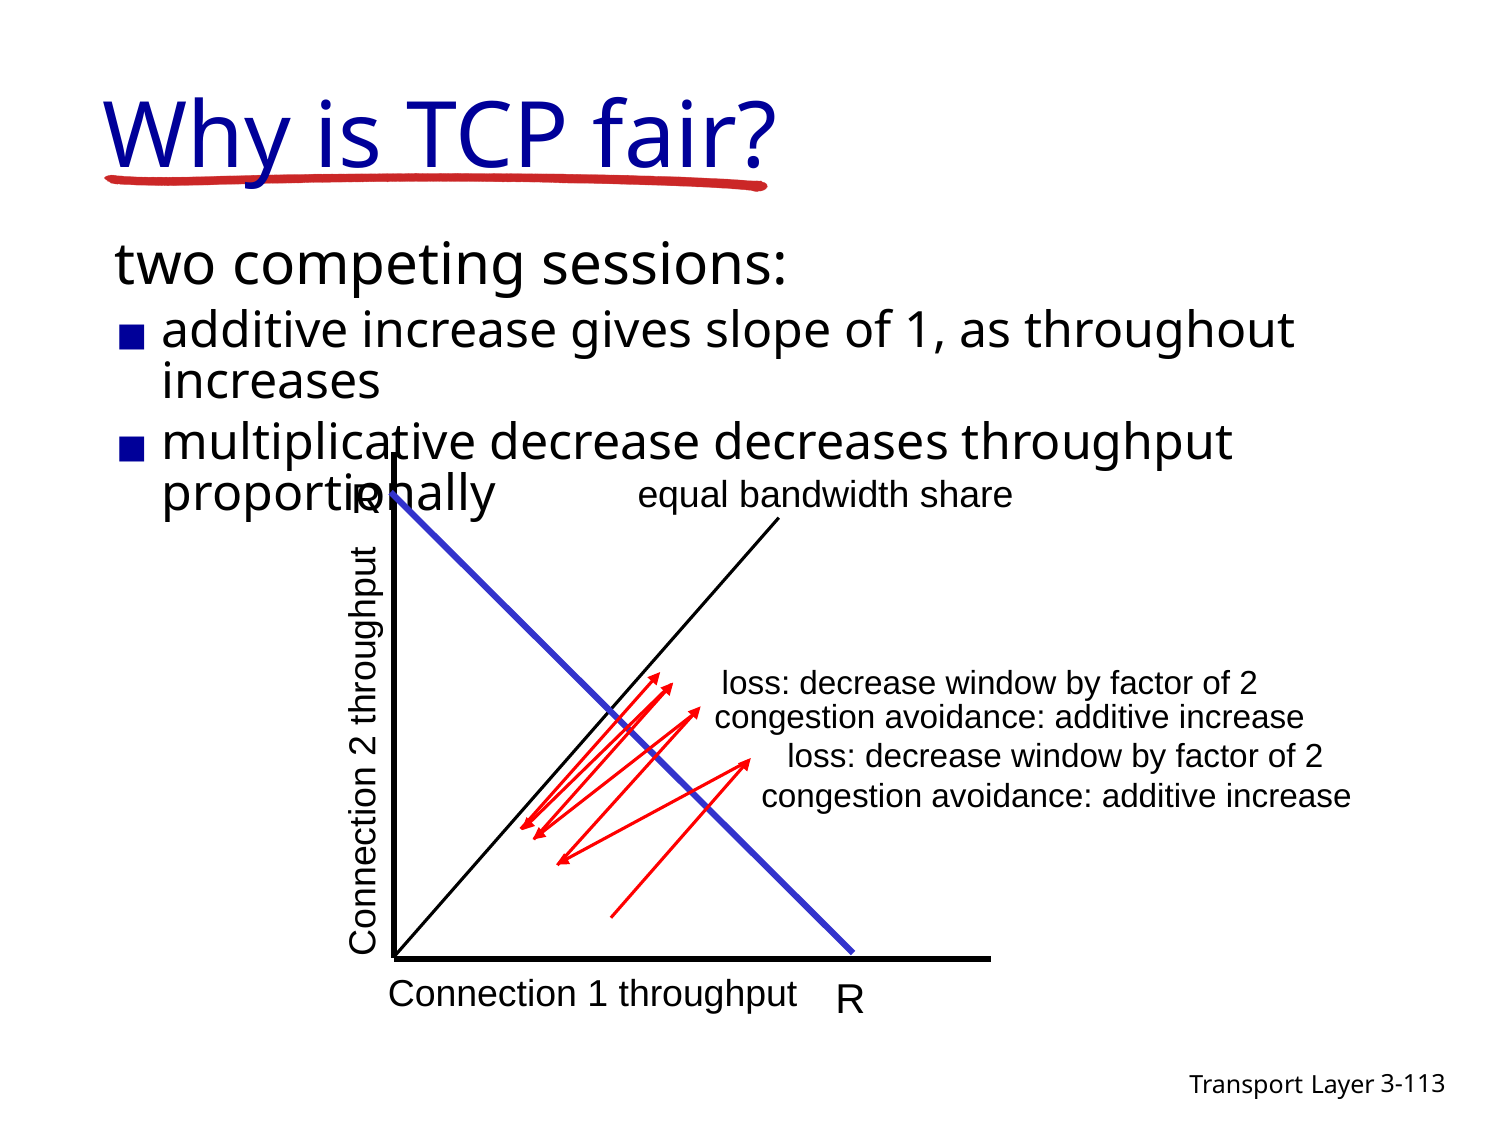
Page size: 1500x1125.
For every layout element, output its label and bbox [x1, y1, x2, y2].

picture [100, 168, 776, 198]
title [87, 37, 1363, 225]
text_box [294, 451, 1429, 1043]
text_box [914, 1057, 1477, 1106]
list [99, 229, 1463, 993]
